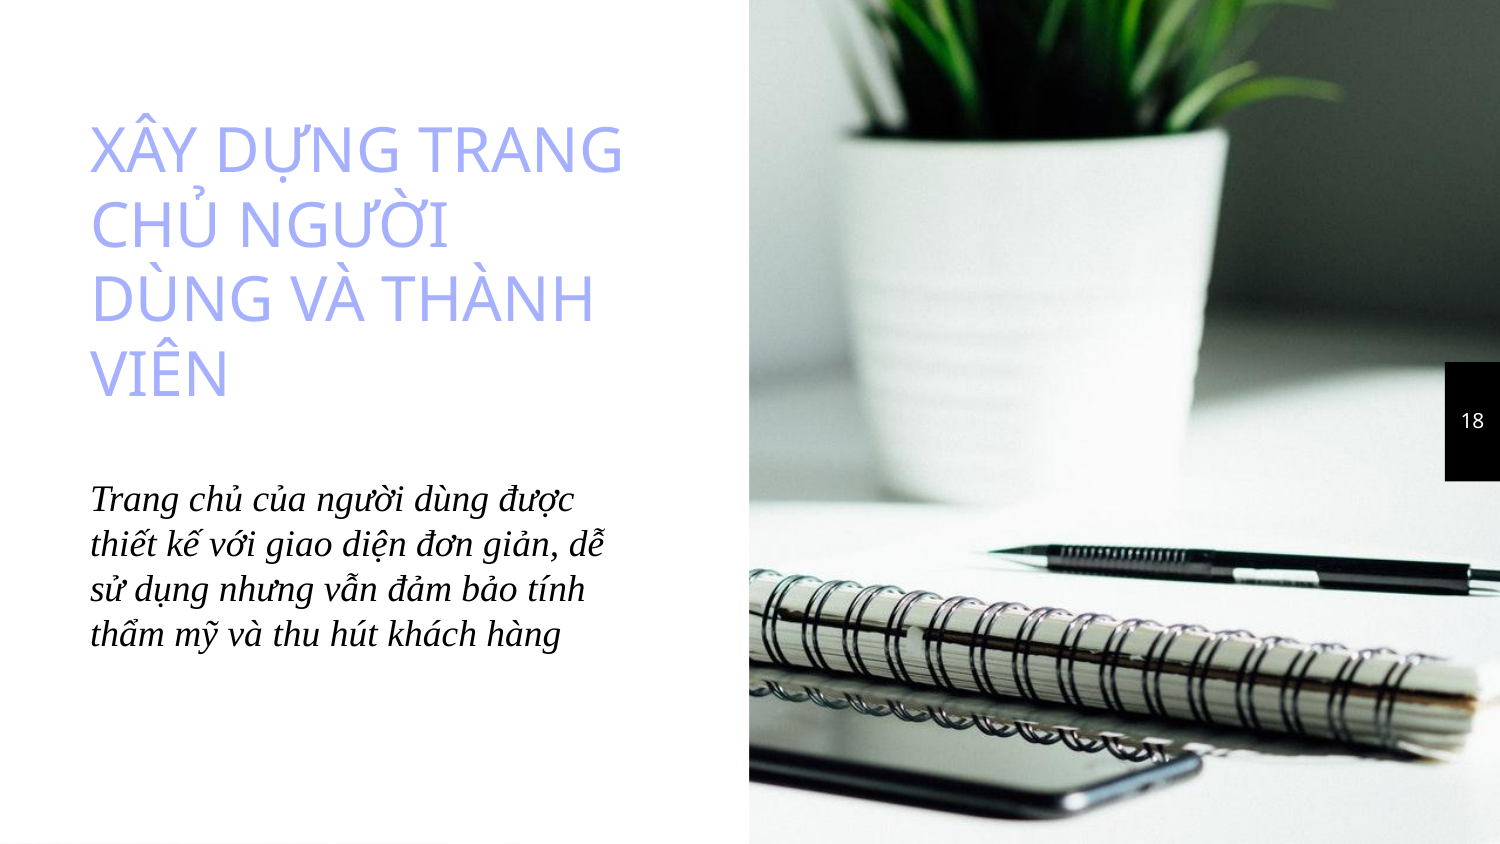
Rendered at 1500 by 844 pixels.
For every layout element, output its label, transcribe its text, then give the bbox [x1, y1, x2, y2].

title XÂY DỰNG TRANG CHỦ NGƯỜI DÙNG VÀ THÀNH VIÊN [75, 283, 656, 425]
slide_number 18 [1444, 362, 1500, 482]
picture [750, 0, 1500, 844]
list Trang chủ của người dùng được thiết kế với giao diện đơn giản, dễ sử dụng nhưng vẫn đảm bảo tính thẩm mỹ và thu hút khách hàng [75, 459, 656, 759]
